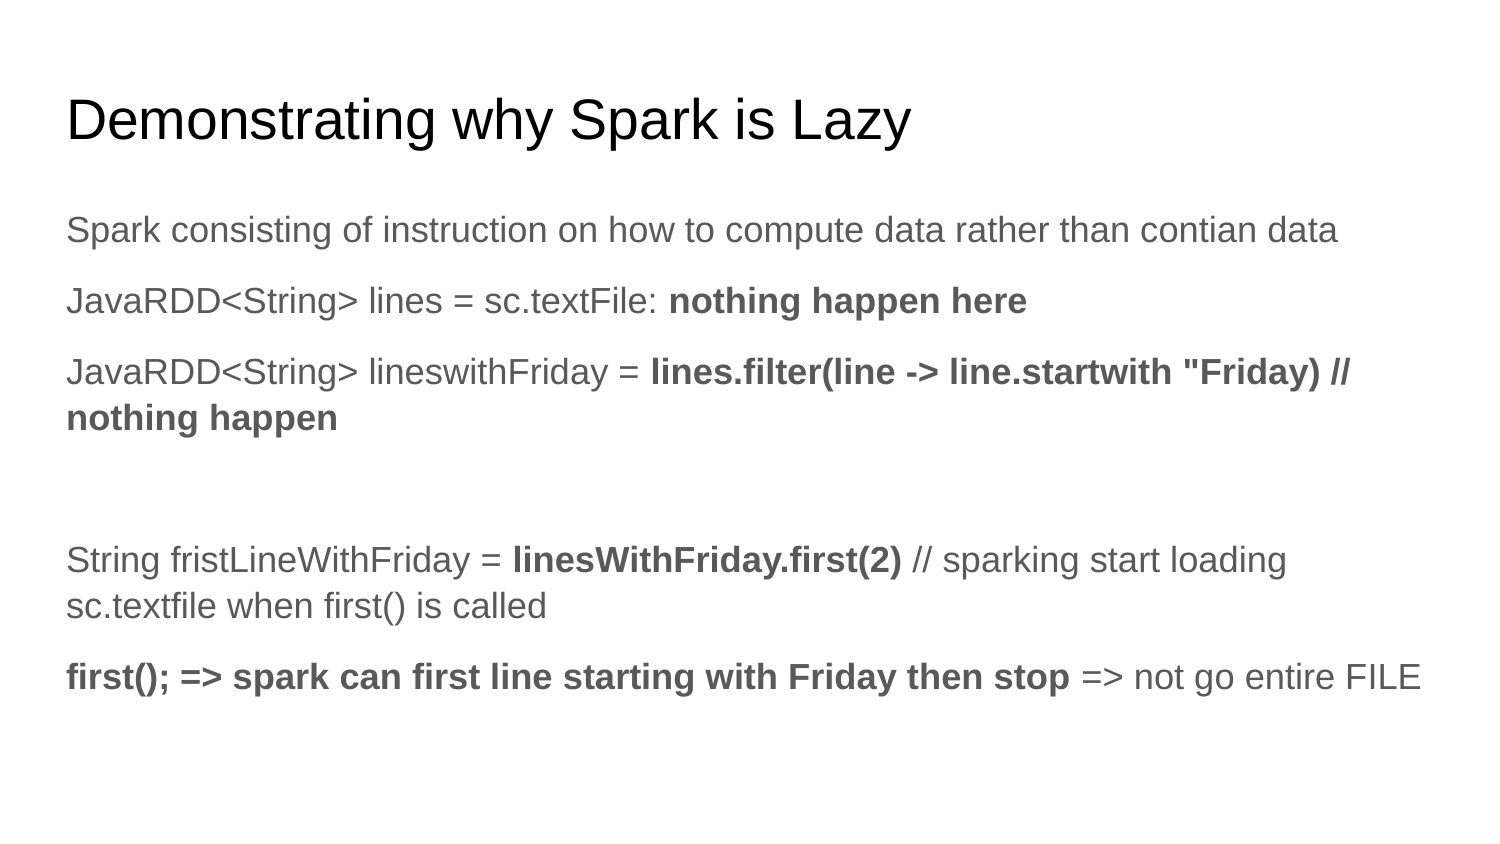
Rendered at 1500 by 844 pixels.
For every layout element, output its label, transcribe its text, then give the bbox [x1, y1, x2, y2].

title Demonstrating why Spark is Lazy [51, 72, 1449, 167]
list Spark consisting of instruction on how to compute data rather than contian data JavaRDD<String> lines = sc.textFile: nothing happen here JavaRDD<String> lineswithFriday = lines.filter(line -> line.startwith "Friday) // nothing happen String fristLineWithFriday = linesWithFriday.first(2) // sparking start loading sc.textfile when first() is called first(); => spark can first line starting with Friday then stop => not go entire FILE [51, 189, 1449, 750]
